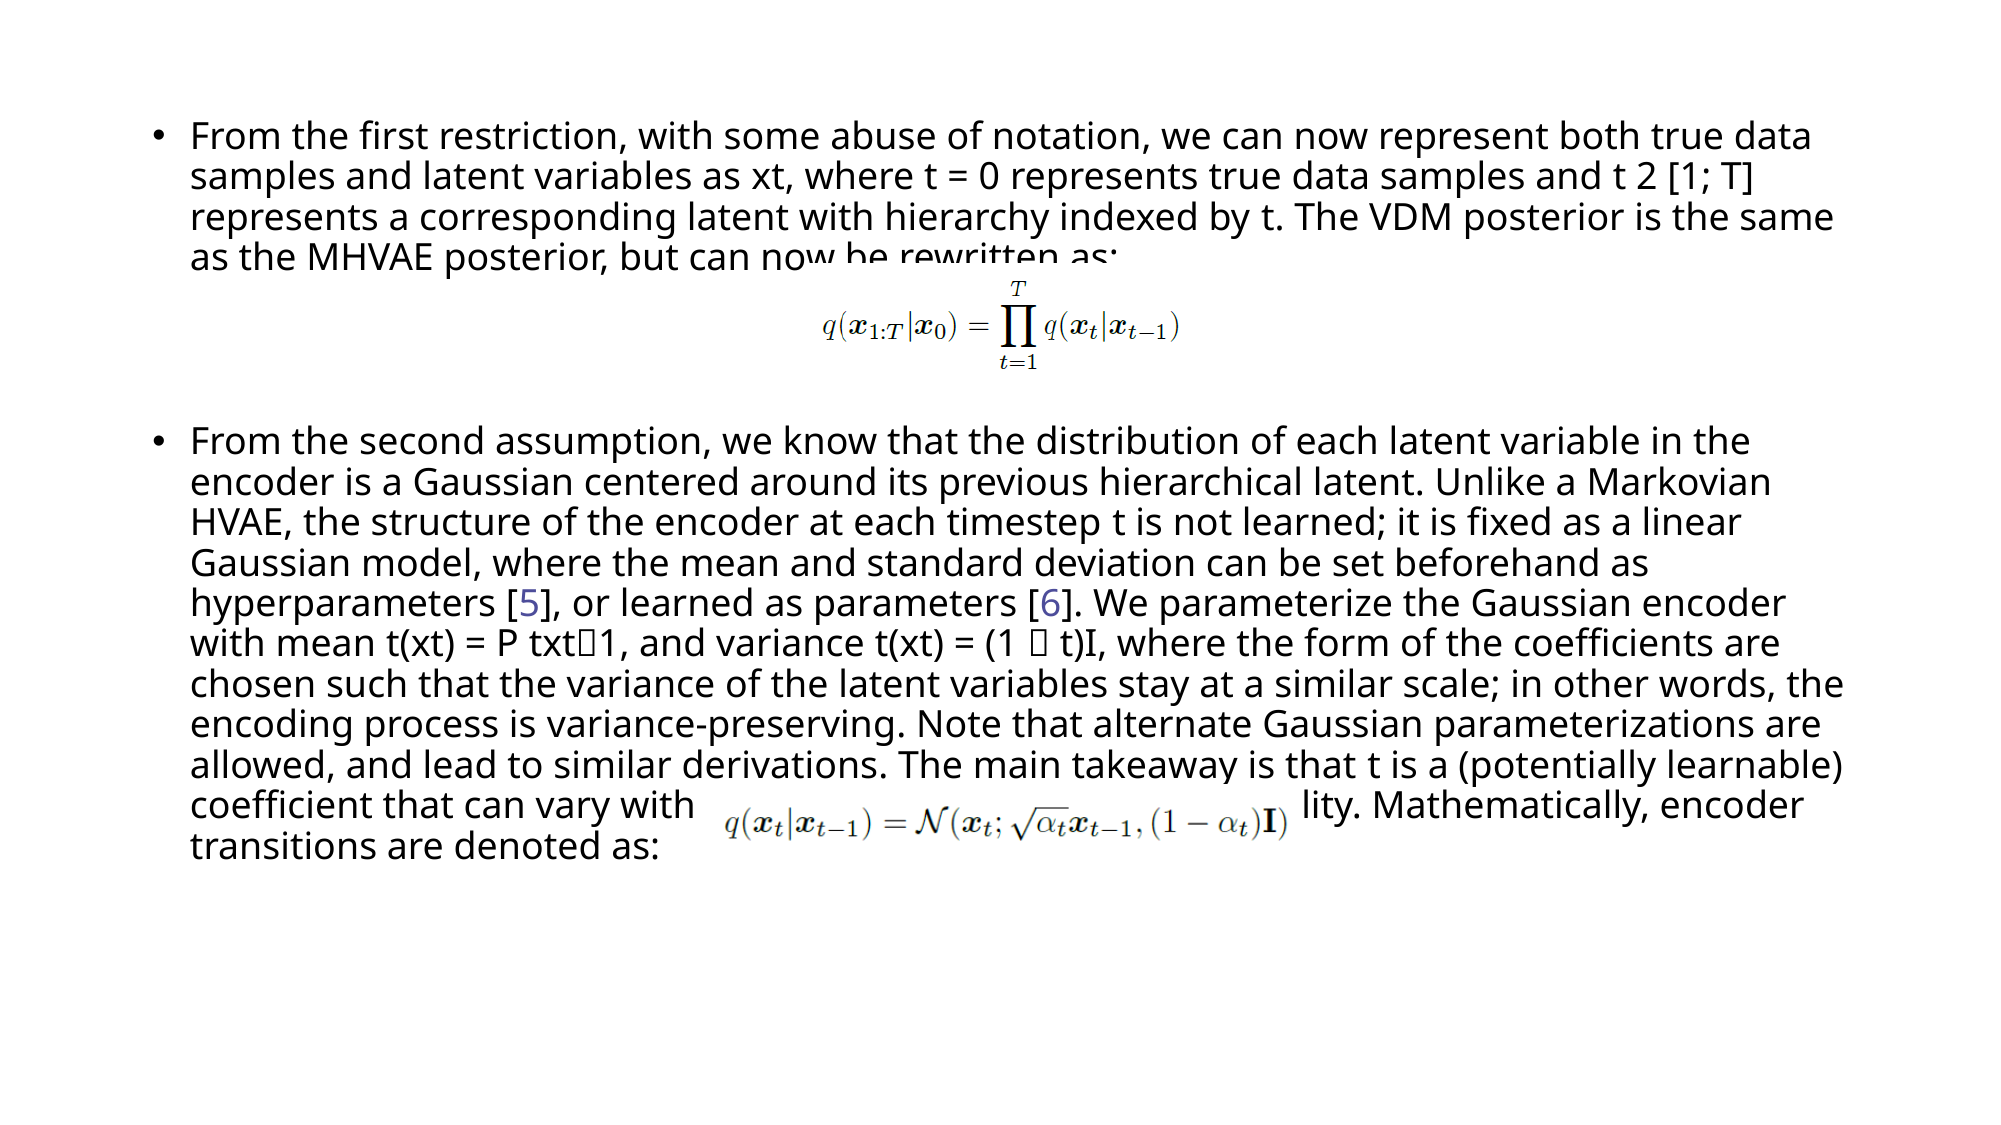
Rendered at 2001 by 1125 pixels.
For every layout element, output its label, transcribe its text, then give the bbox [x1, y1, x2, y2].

list From the first restriction, with some abuse of notation, we can now represent both true data samples and latent variables as xt, where t = 0 represents true data samples and t 2 [1; T] represents a corresponding latent with hierarchy indexed by t. The VDM posterior is the same as the MHVAE posterior, but can now be rewritten as: From the second assumption, we know that the distribution of each latent variable in the encoder is a Gaussian centered around its previous hierarchical latent. Unlike a Markovian HVAE, the structure of the encoder at each timestep t is not learned; it is fixed as a linear Gaussian model, where the mean and standard deviation can be set beforehand as hyperparameters [5], or learned as parameters [6]. We parameterize the Gaussian encoder with mean t(xt) = P txt􀀀1, and variance t(xt) = (1 􀀀 t)I, where the form of the coefficients are chosen such that the variance of the latent variables stay at a similar scale; in other words, the encoding process is variance-preserving. Note that alternate Gaussian parameterizations are allowed, and lead to similar derivations. The main takeaway is that t is a (potentially learnable) coefficient that can vary with the hierarchical depth t, for flexibility. Mathematically, encoder transitions are denoted as: [137, 109, 1863, 1014]
picture [807, 263, 1193, 384]
picture [701, 784, 1299, 862]
